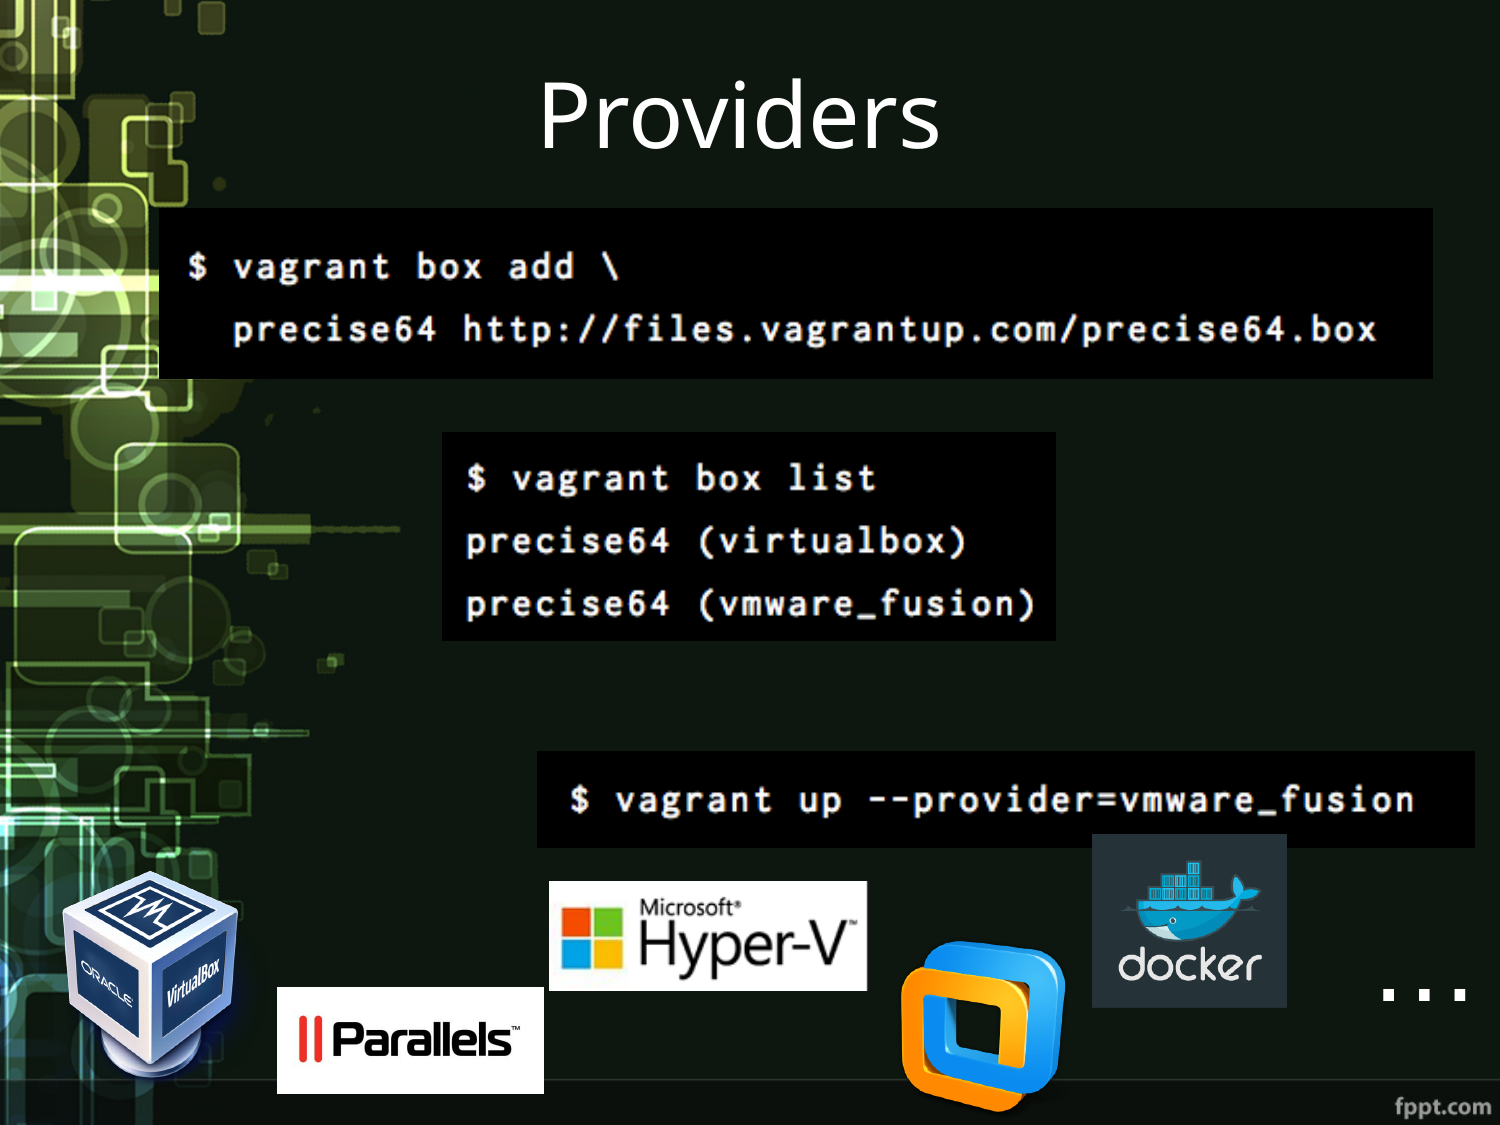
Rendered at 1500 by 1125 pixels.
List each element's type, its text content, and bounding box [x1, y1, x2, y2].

title Providers [64, 31, 1415, 192]
text_box … [1353, 881, 1497, 1032]
picture [0, 0, 1500, 1125]
list [75, 262, 1425, 1005]
